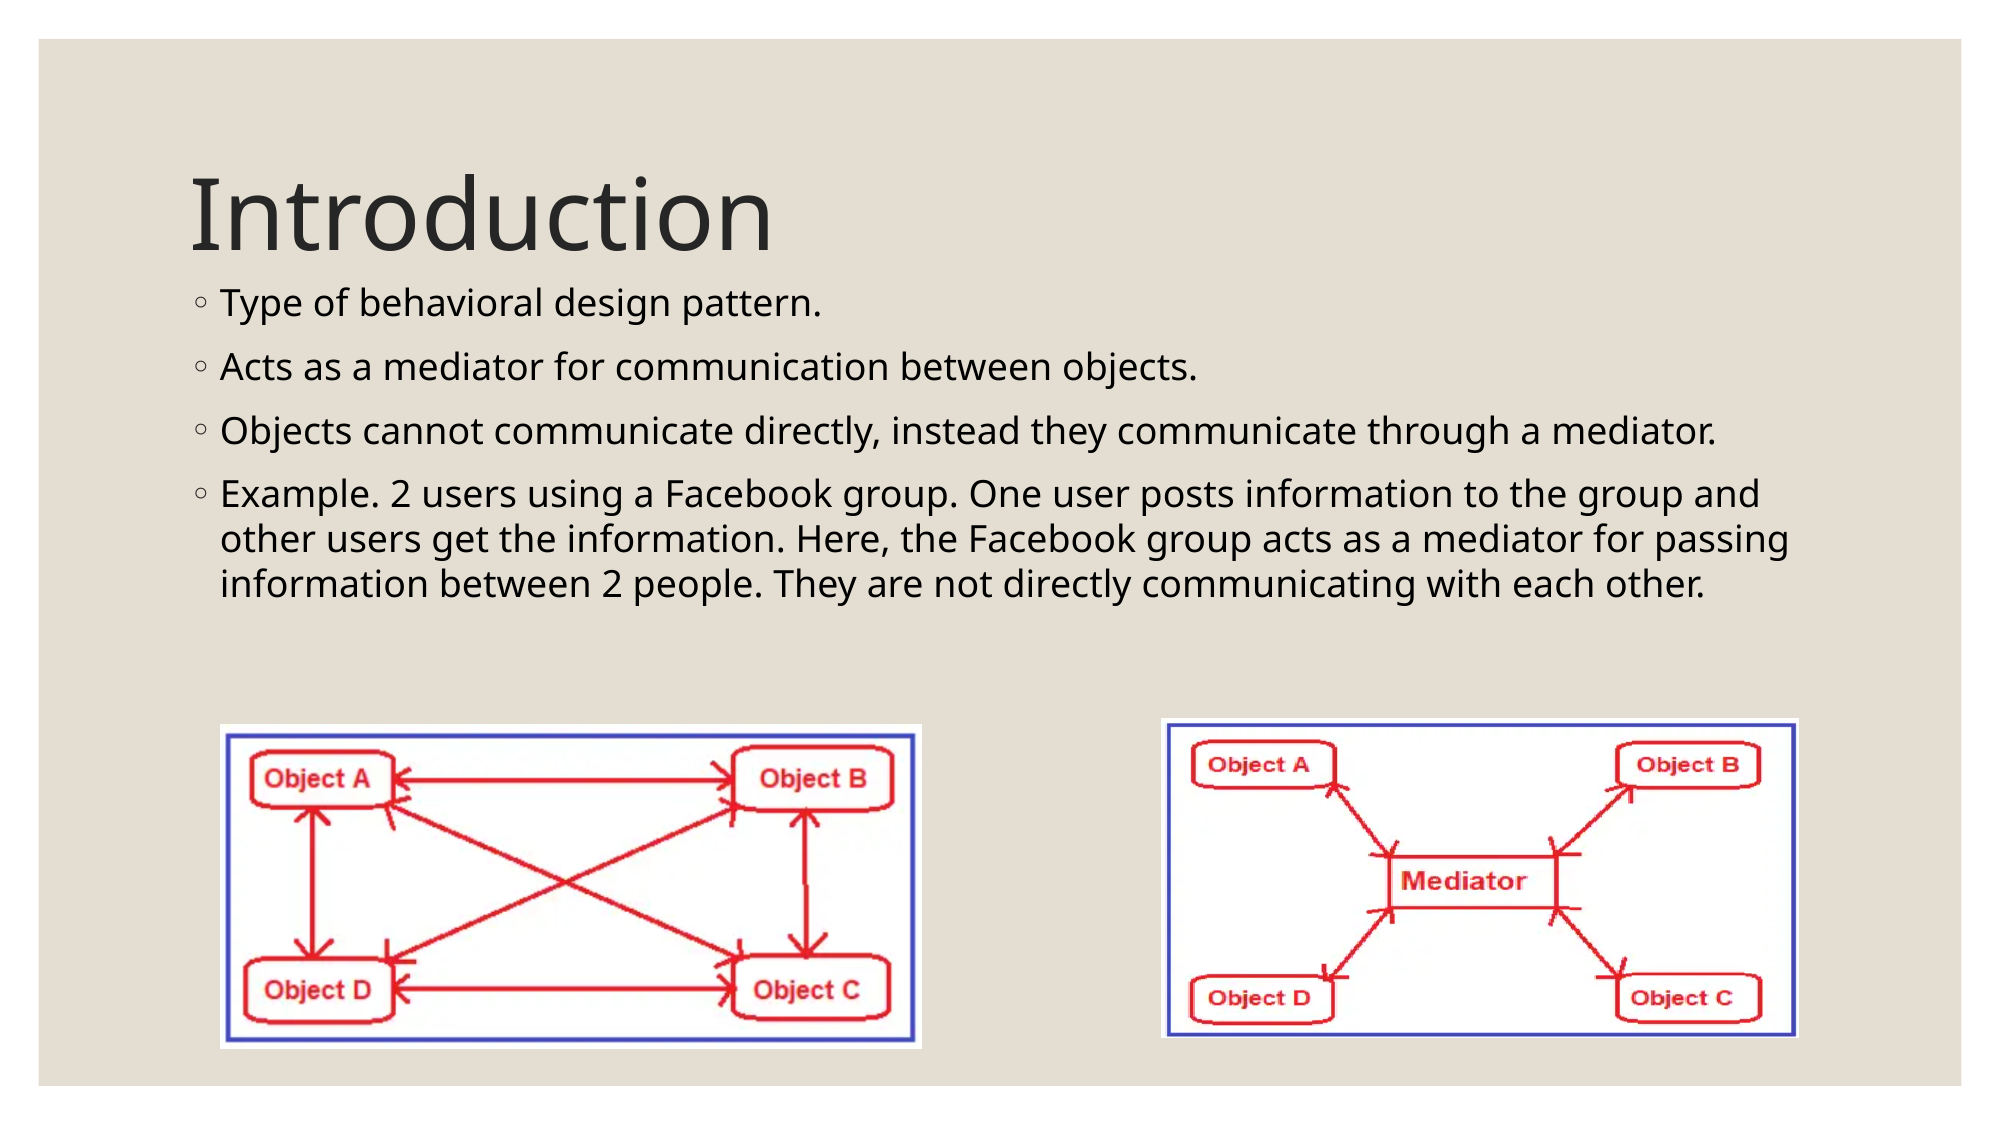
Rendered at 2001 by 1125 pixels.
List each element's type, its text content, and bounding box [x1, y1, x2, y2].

picture [1161, 718, 1799, 1038]
picture [220, 724, 922, 1049]
title Introduction [174, 105, 1825, 271]
list Type of behavioral design pattern. Acts as a mediator for communication between objects. Objects cannot communicate directly, instead they communicate through a mediator. Example. 2 users using a Facebook group. One user posts information to the group and other users get the information. Here, the Facebook group acts as a mediator for passing information between 2 people. They are not directly communicating with each other. [174, 271, 1825, 705]
